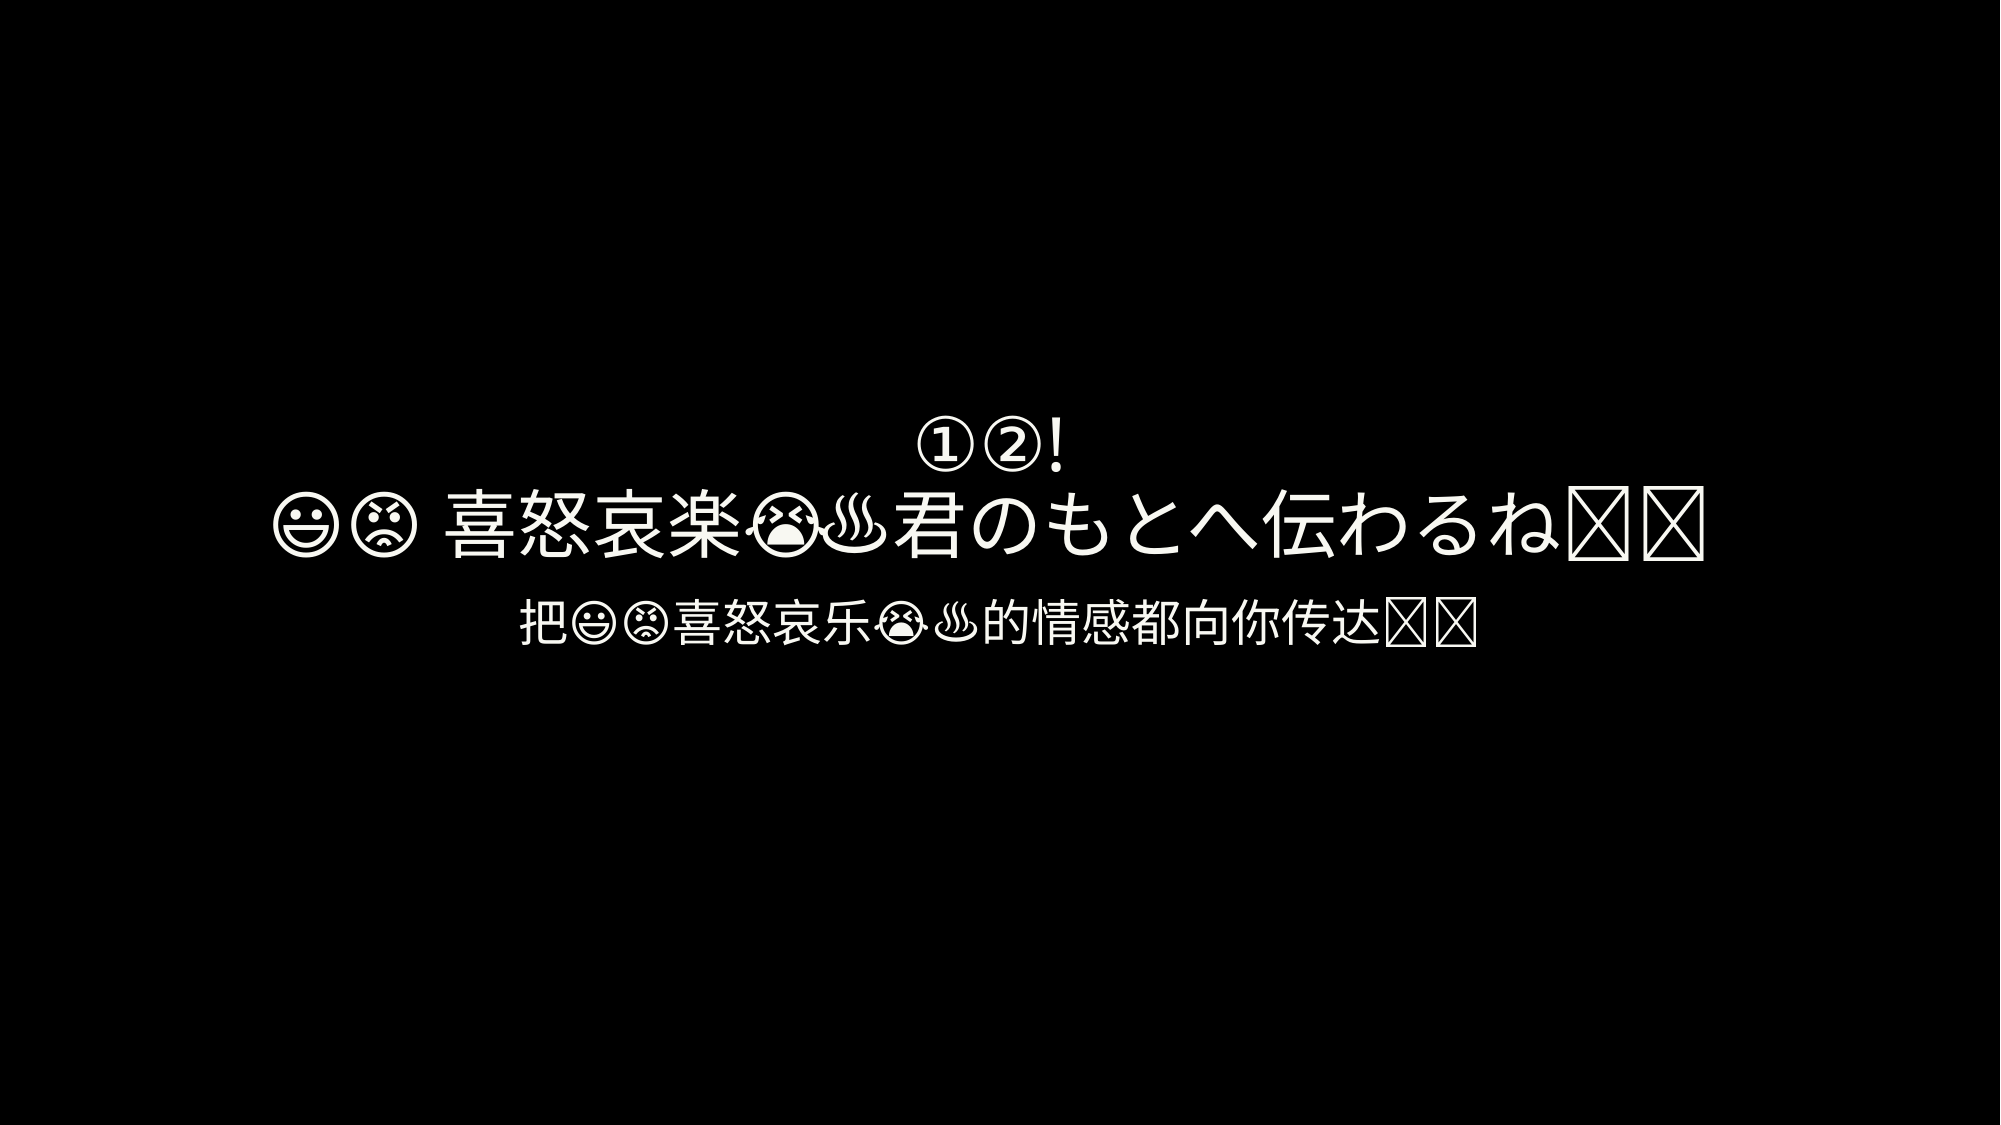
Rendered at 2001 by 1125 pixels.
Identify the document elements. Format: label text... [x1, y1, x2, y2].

title ①②! 😃😡喜怒哀楽😭♨君のもとへ伝わるね📳💯 [166, 184, 1814, 576]
subtitle 把😃😡喜怒哀乐😭♨的情感都向你传达📳💯 [249, 590, 1750, 863]
